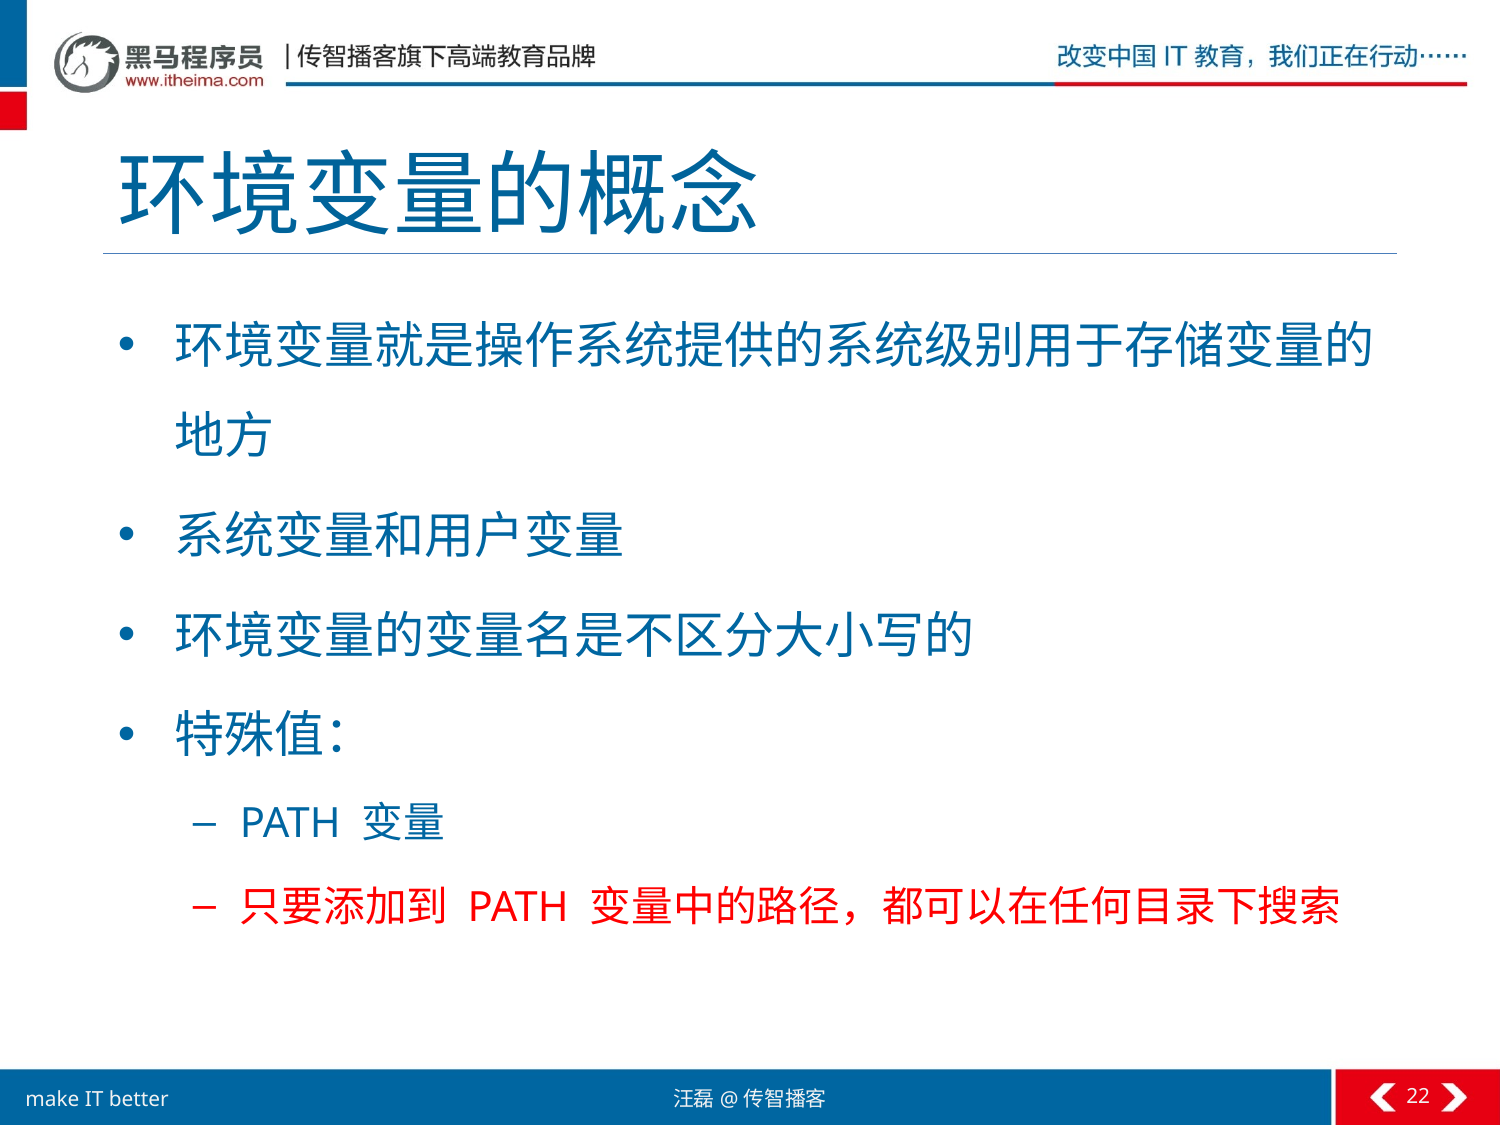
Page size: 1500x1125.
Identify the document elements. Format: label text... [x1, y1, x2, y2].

picture [0, 0, 1500, 1125]
footer 汪磊@传智播客 [496, 1071, 1004, 1124]
slide_number 22 [1336, 1070, 1500, 1124]
slide_number make IT better [10, 1072, 349, 1124]
list 环境变量就是操作系统提供的系统级别用于存储变量的地方 系统变量和用户变量 环境变量的变量名是不区分大小写的 特殊值： PATH 变量 只要添加到 PATH 变量中的路径，都可以在任何目录下搜索 [103, 275, 1397, 1040]
title 环境变量的概念 [103, 95, 1397, 254]
